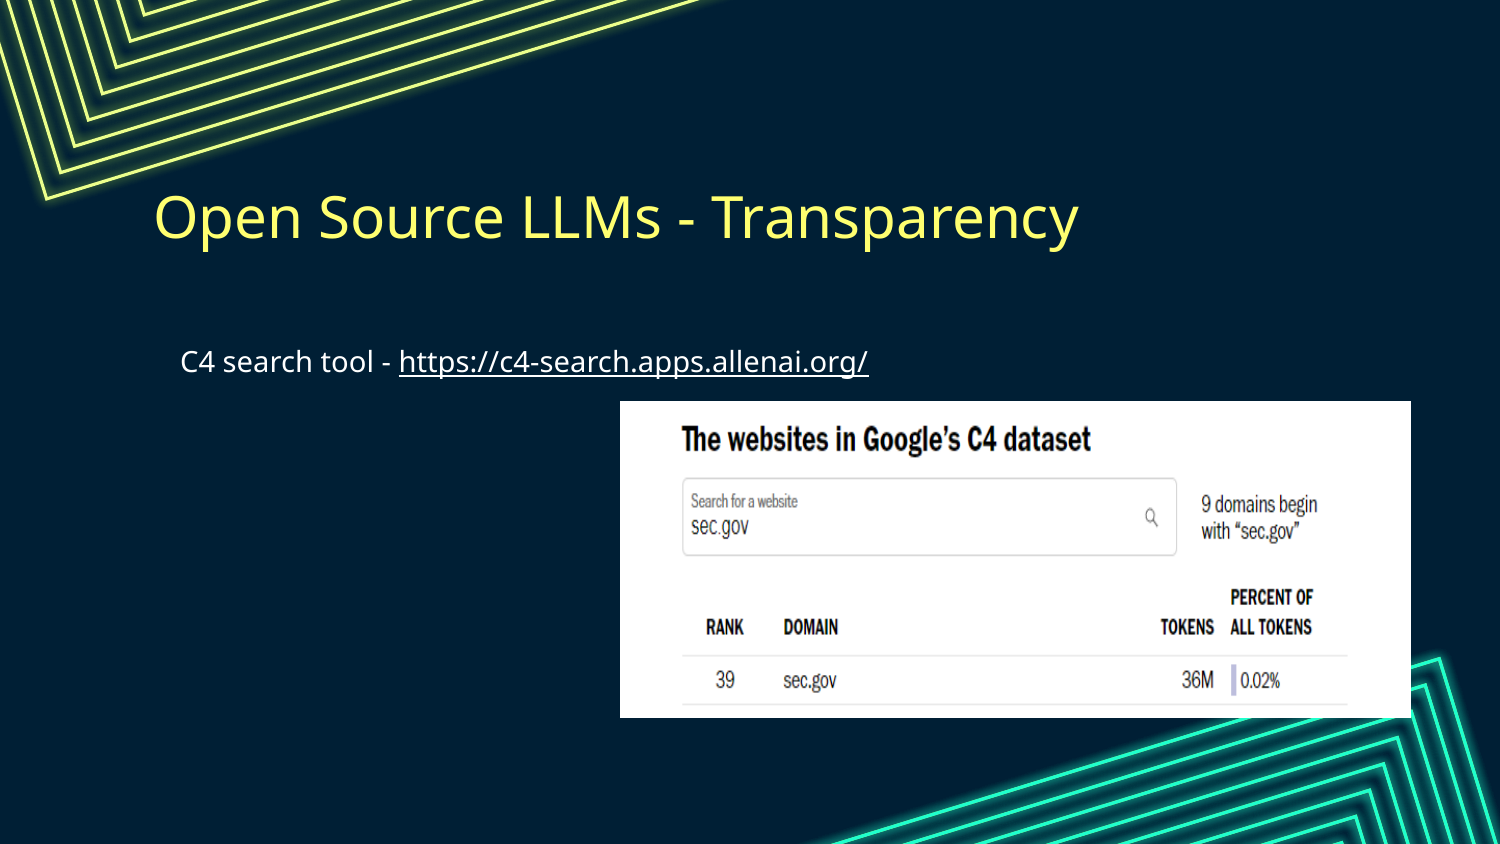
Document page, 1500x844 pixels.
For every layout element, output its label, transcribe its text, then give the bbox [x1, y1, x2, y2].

text_box C4 search tool - https://c4-search.apps.allenai.org/ [164, 328, 1125, 694]
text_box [481, 412, 1500, 844]
title Open Source LLMs - Transparency [138, 191, 1243, 240]
picture [620, 401, 1411, 718]
